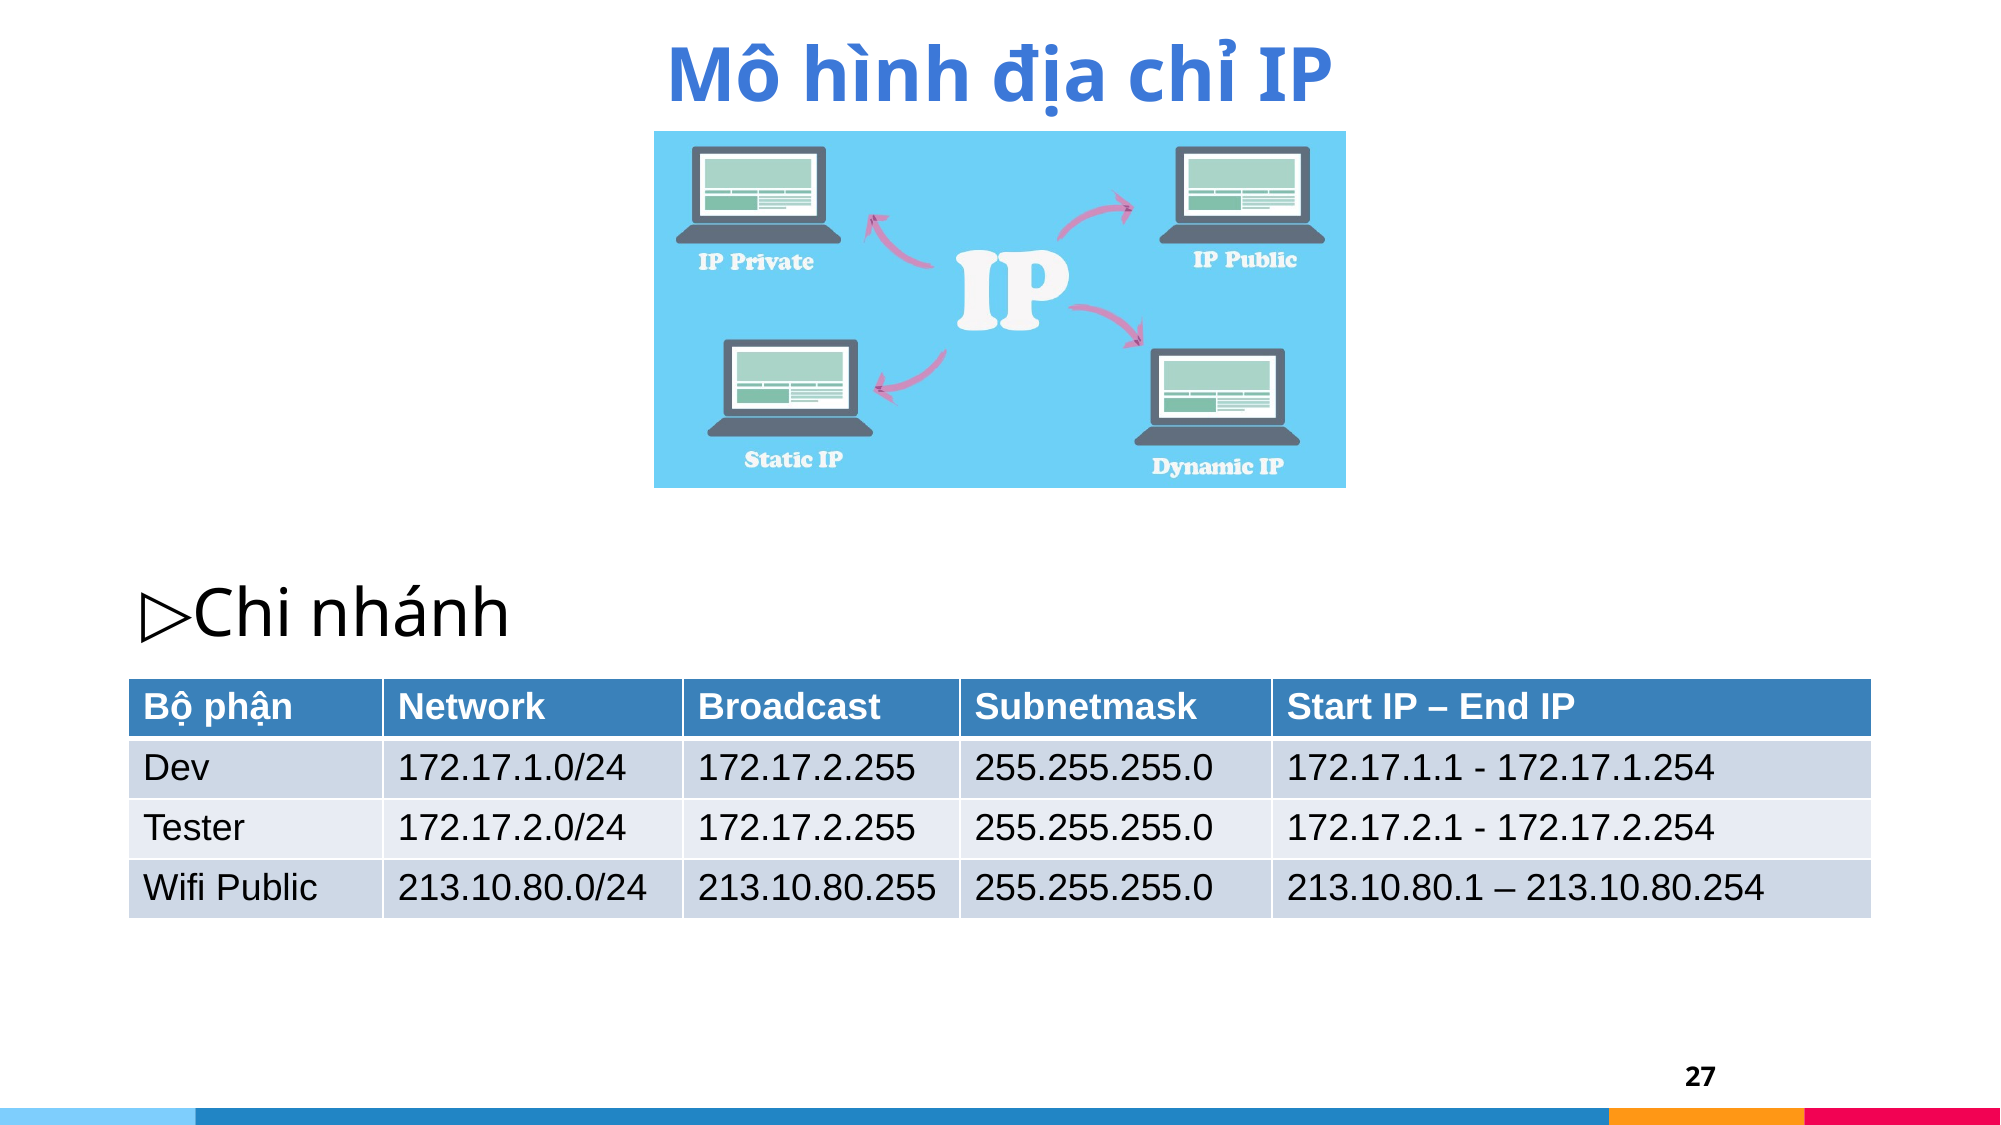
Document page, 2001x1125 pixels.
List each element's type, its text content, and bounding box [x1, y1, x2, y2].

table_cell Dev [129, 741, 382, 798]
table_cell 172.17.1.0/24 [384, 741, 682, 798]
text_box Chi nhánh [126, 562, 528, 658]
table_cell 255.255.255.0 [961, 860, 1271, 918]
table_header Start IP – End IP [1273, 679, 1871, 736]
table_cell Tester [129, 800, 382, 858]
table_cell 213.10.80.1 – 213.10.80.254 [1273, 860, 1871, 918]
table_header Subnetmask [961, 679, 1271, 736]
slide_number 27 [1641, 1043, 1732, 1113]
table_cell 172.17.2.1 - 172.17.2.254 [1273, 800, 1871, 858]
table_cell 172.17.2.255 [684, 741, 959, 798]
table_cell Wifi Public [129, 860, 382, 918]
table_cell 172.17.2.0/24 [384, 800, 682, 858]
table_cell 172.17.1.1 - 172.17.1.254 [1273, 741, 1871, 798]
picture [654, 130, 1346, 488]
table_cell 172.17.2.255 [684, 800, 959, 858]
table_header Network [384, 679, 682, 736]
table_cell 255.255.255.0 [961, 800, 1271, 858]
table_header Broadcast [684, 679, 959, 736]
table_cell 213.10.80.255 [684, 860, 959, 918]
table_header Bộ phận [129, 679, 382, 736]
table_cell 213.10.80.0/24 [384, 860, 682, 918]
table_cell 255.255.255.0 [961, 741, 1271, 798]
title Mô hình địa chỉ IP [469, 0, 1531, 132]
